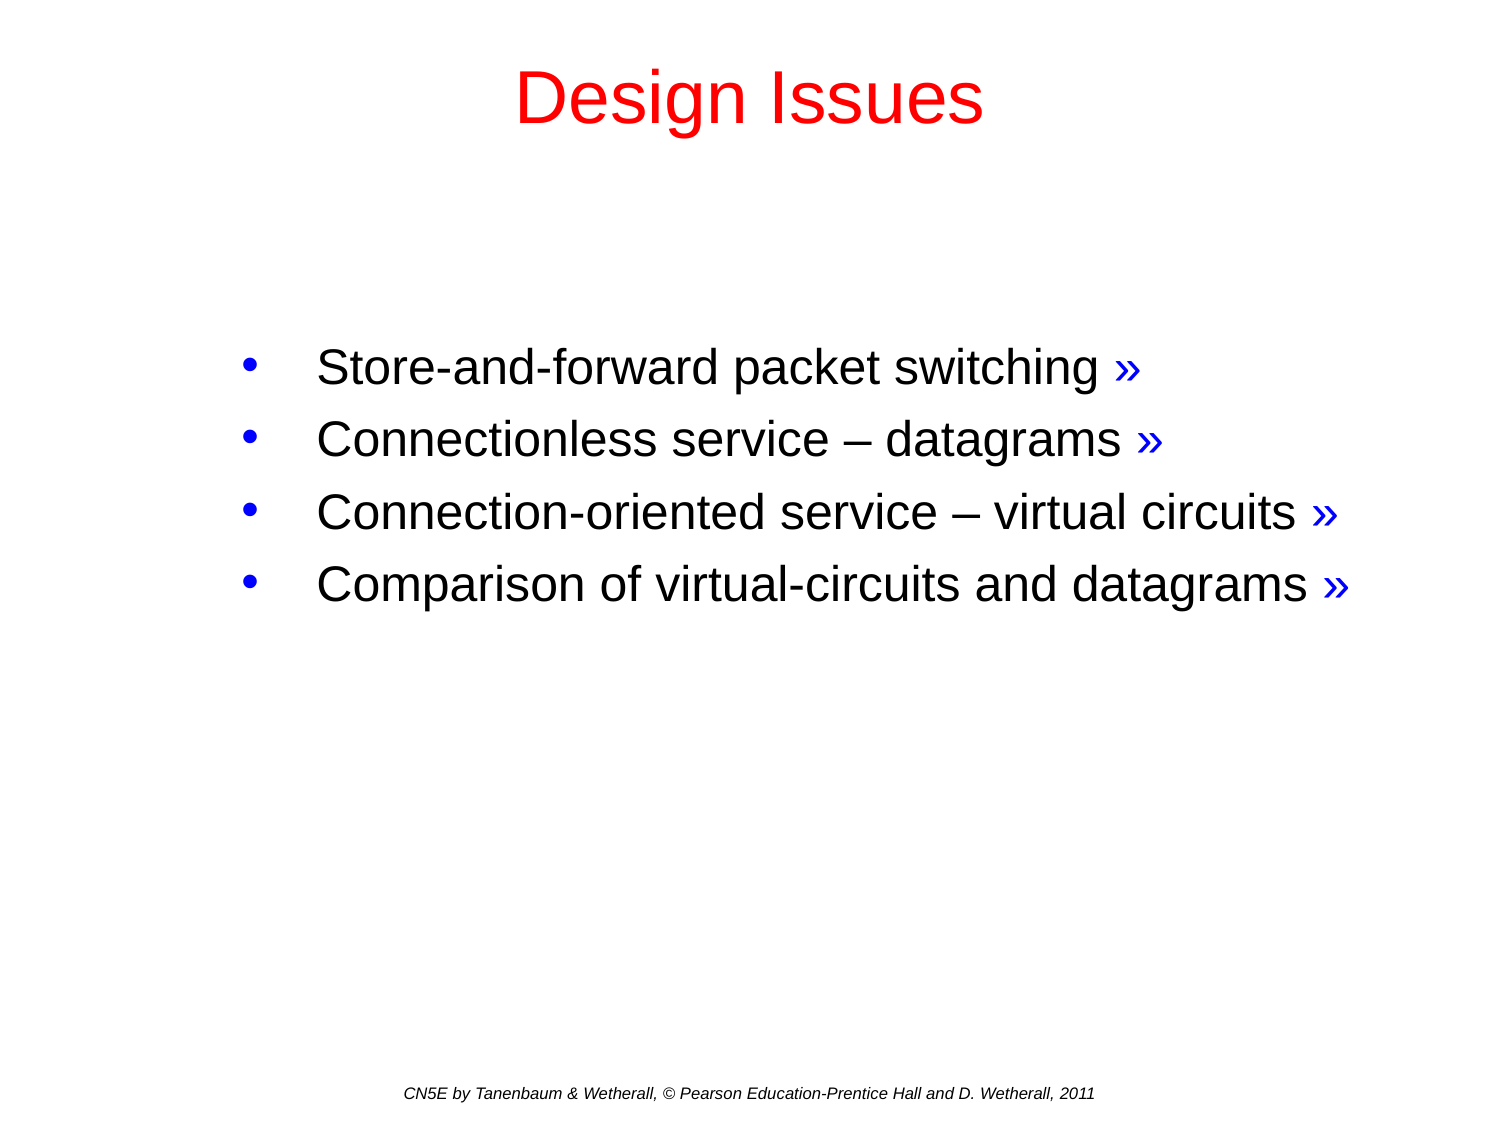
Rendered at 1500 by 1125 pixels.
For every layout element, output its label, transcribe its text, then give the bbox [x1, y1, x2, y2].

title Design Issues [0, 0, 1500, 188]
list Store-and-forward packet switching » Connectionless service – datagrams » Connection-oriented service – virtual circuits » Comparison of virtual-circuits and datagrams » [226, 326, 1427, 987]
footer CN5E by Tanenbaum & Wetherall, © Pearson Education-Prentice Hall and D. Wetherall, 2011 [0, 1074, 1500, 1125]
